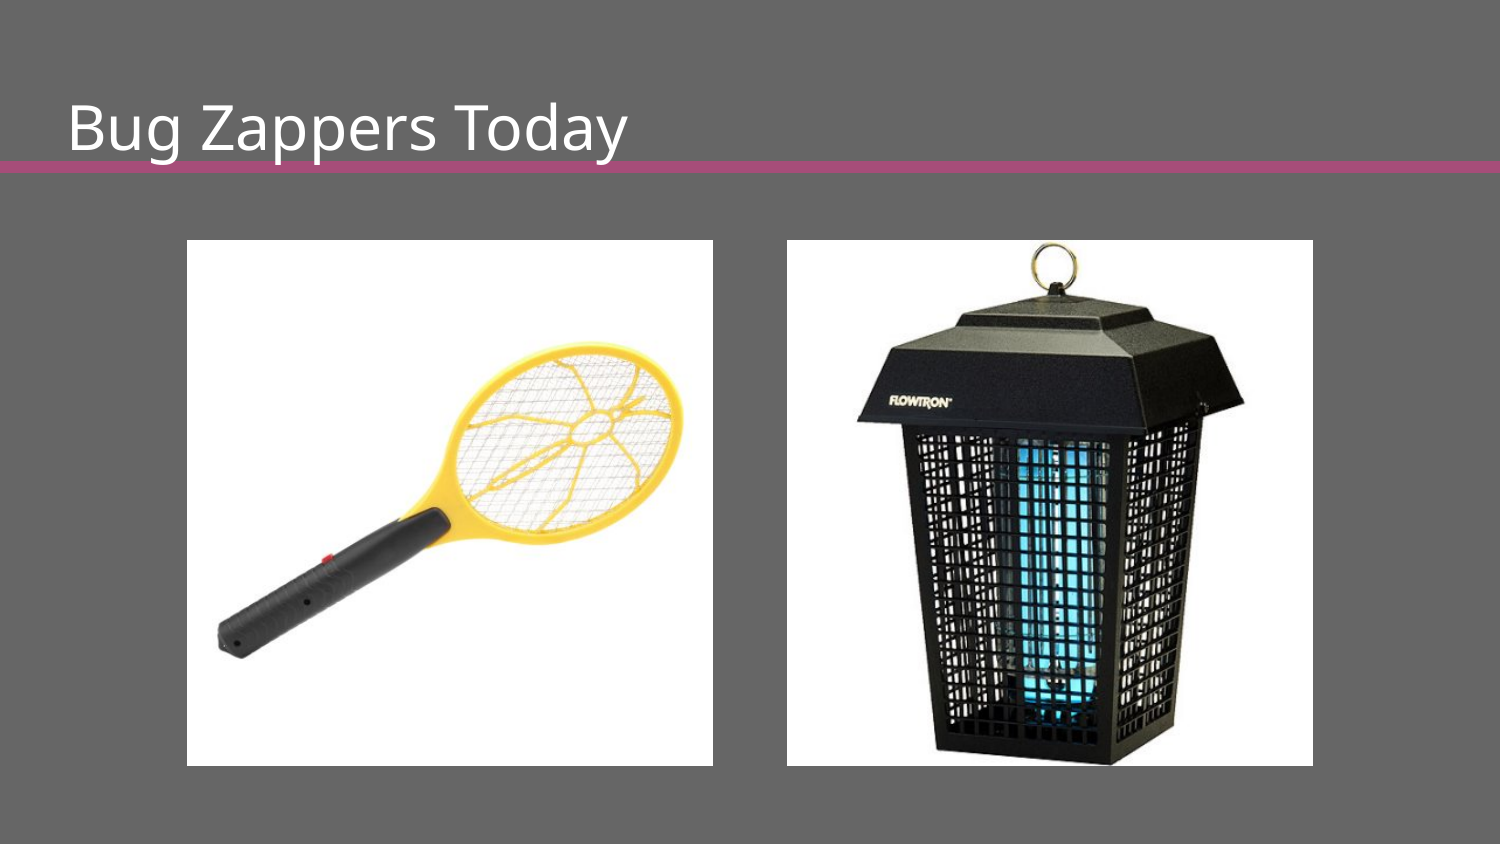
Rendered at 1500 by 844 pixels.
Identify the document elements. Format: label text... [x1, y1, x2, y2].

picture [186, 240, 713, 766]
title Bug Zappers Today [51, 72, 1449, 167]
picture [787, 240, 1314, 766]
